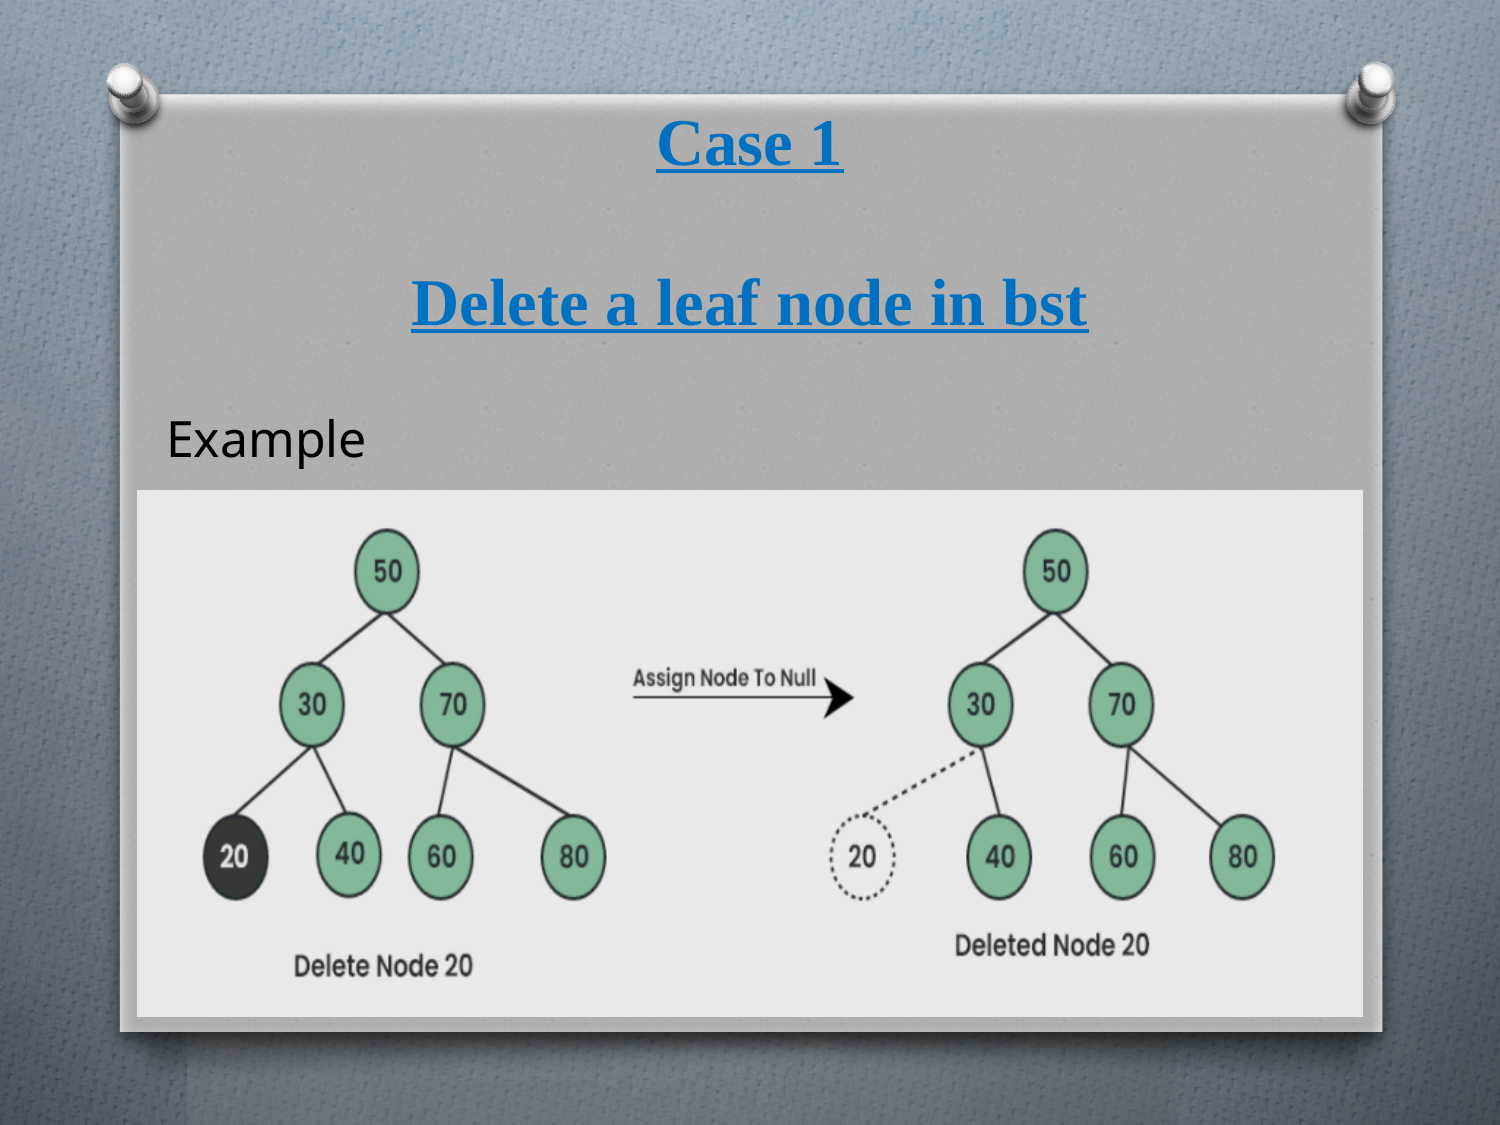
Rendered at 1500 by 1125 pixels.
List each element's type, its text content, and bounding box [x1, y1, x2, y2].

picture [137, 489, 1363, 1017]
picture [1317, 35, 1439, 144]
picture [75, 29, 198, 135]
title Case 1 Delete a leaf node in bst [118, 75, 1382, 363]
list Example [125, 399, 1375, 1025]
